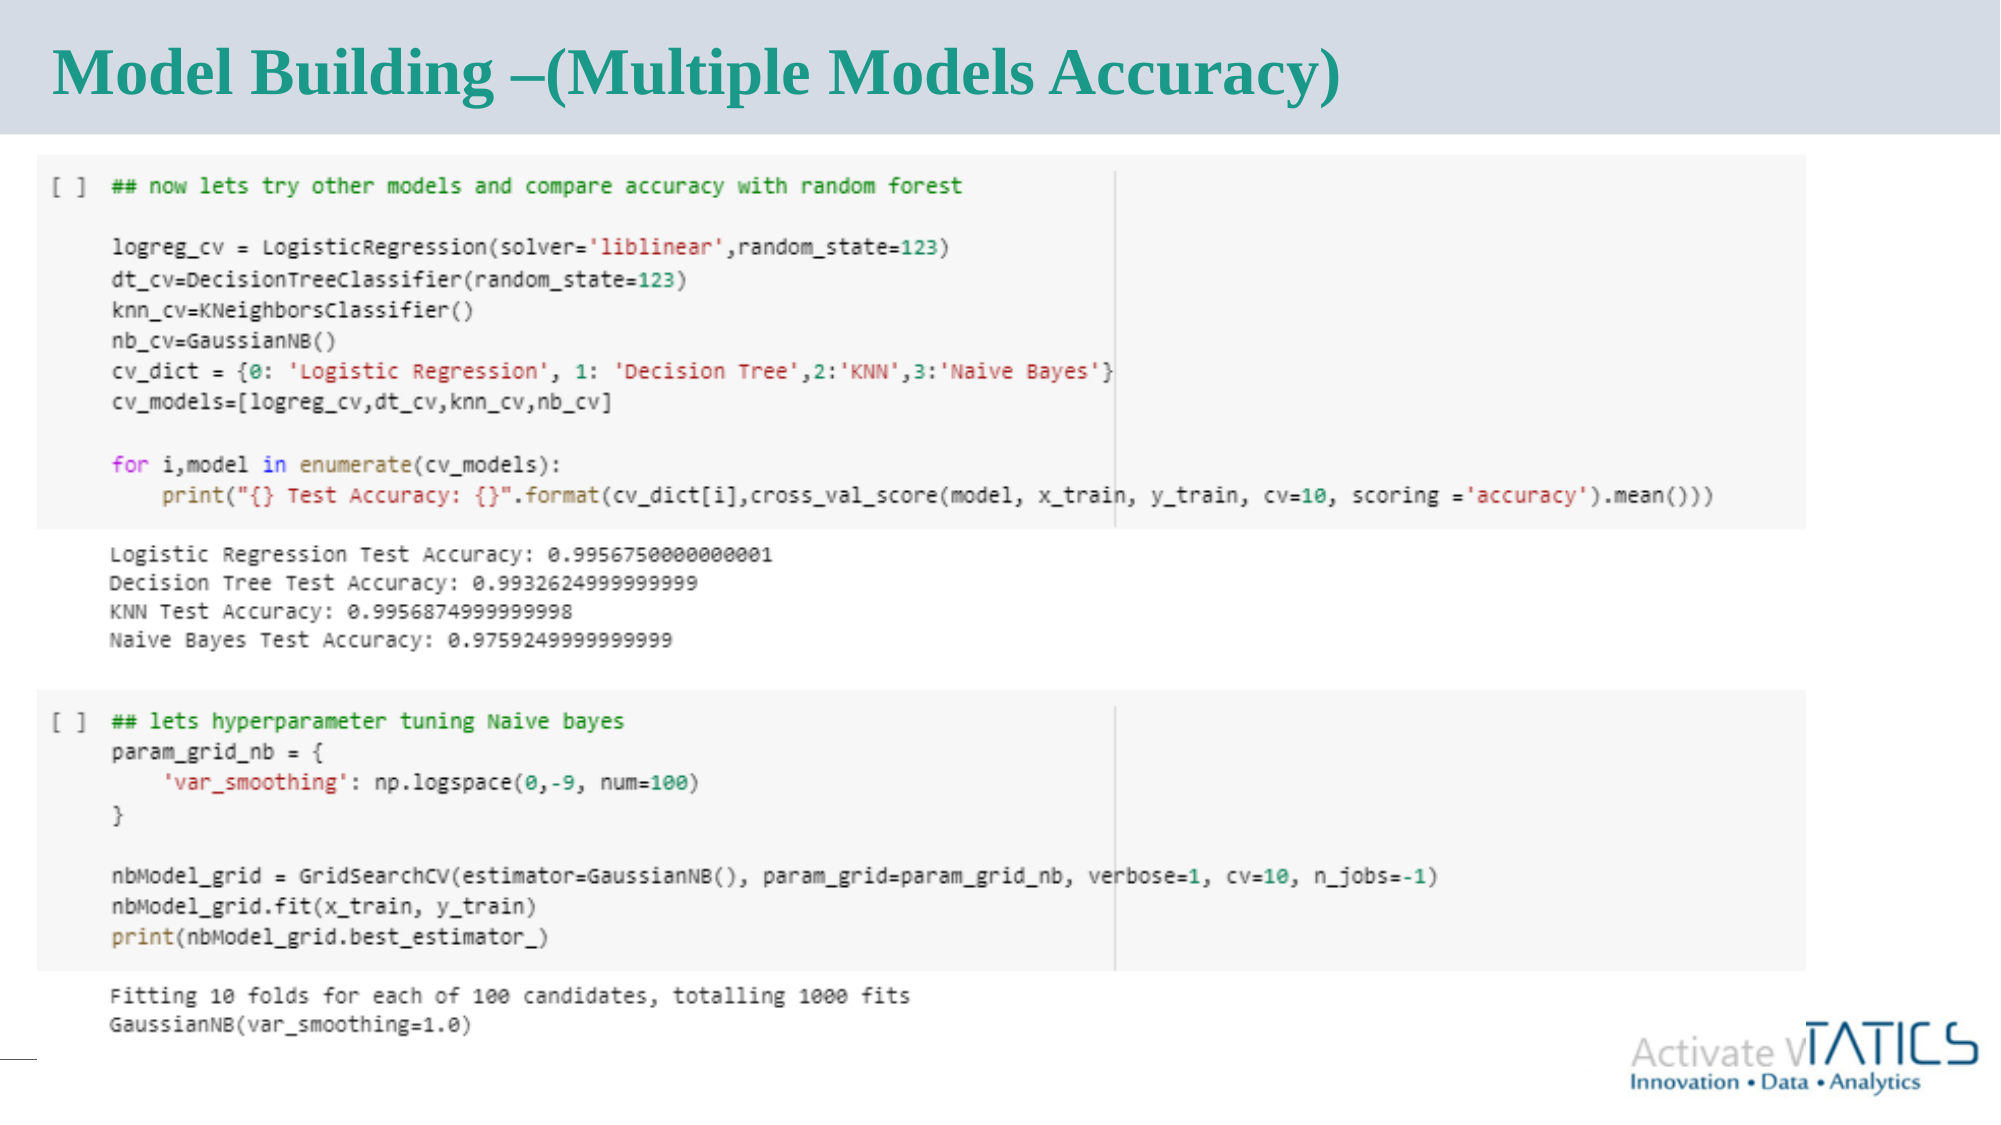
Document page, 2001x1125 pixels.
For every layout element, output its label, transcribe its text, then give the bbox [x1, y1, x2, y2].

title Model Building –(Multiple Models Accuracy) [37, 0, 1763, 139]
picture [37, 139, 1998, 1124]
